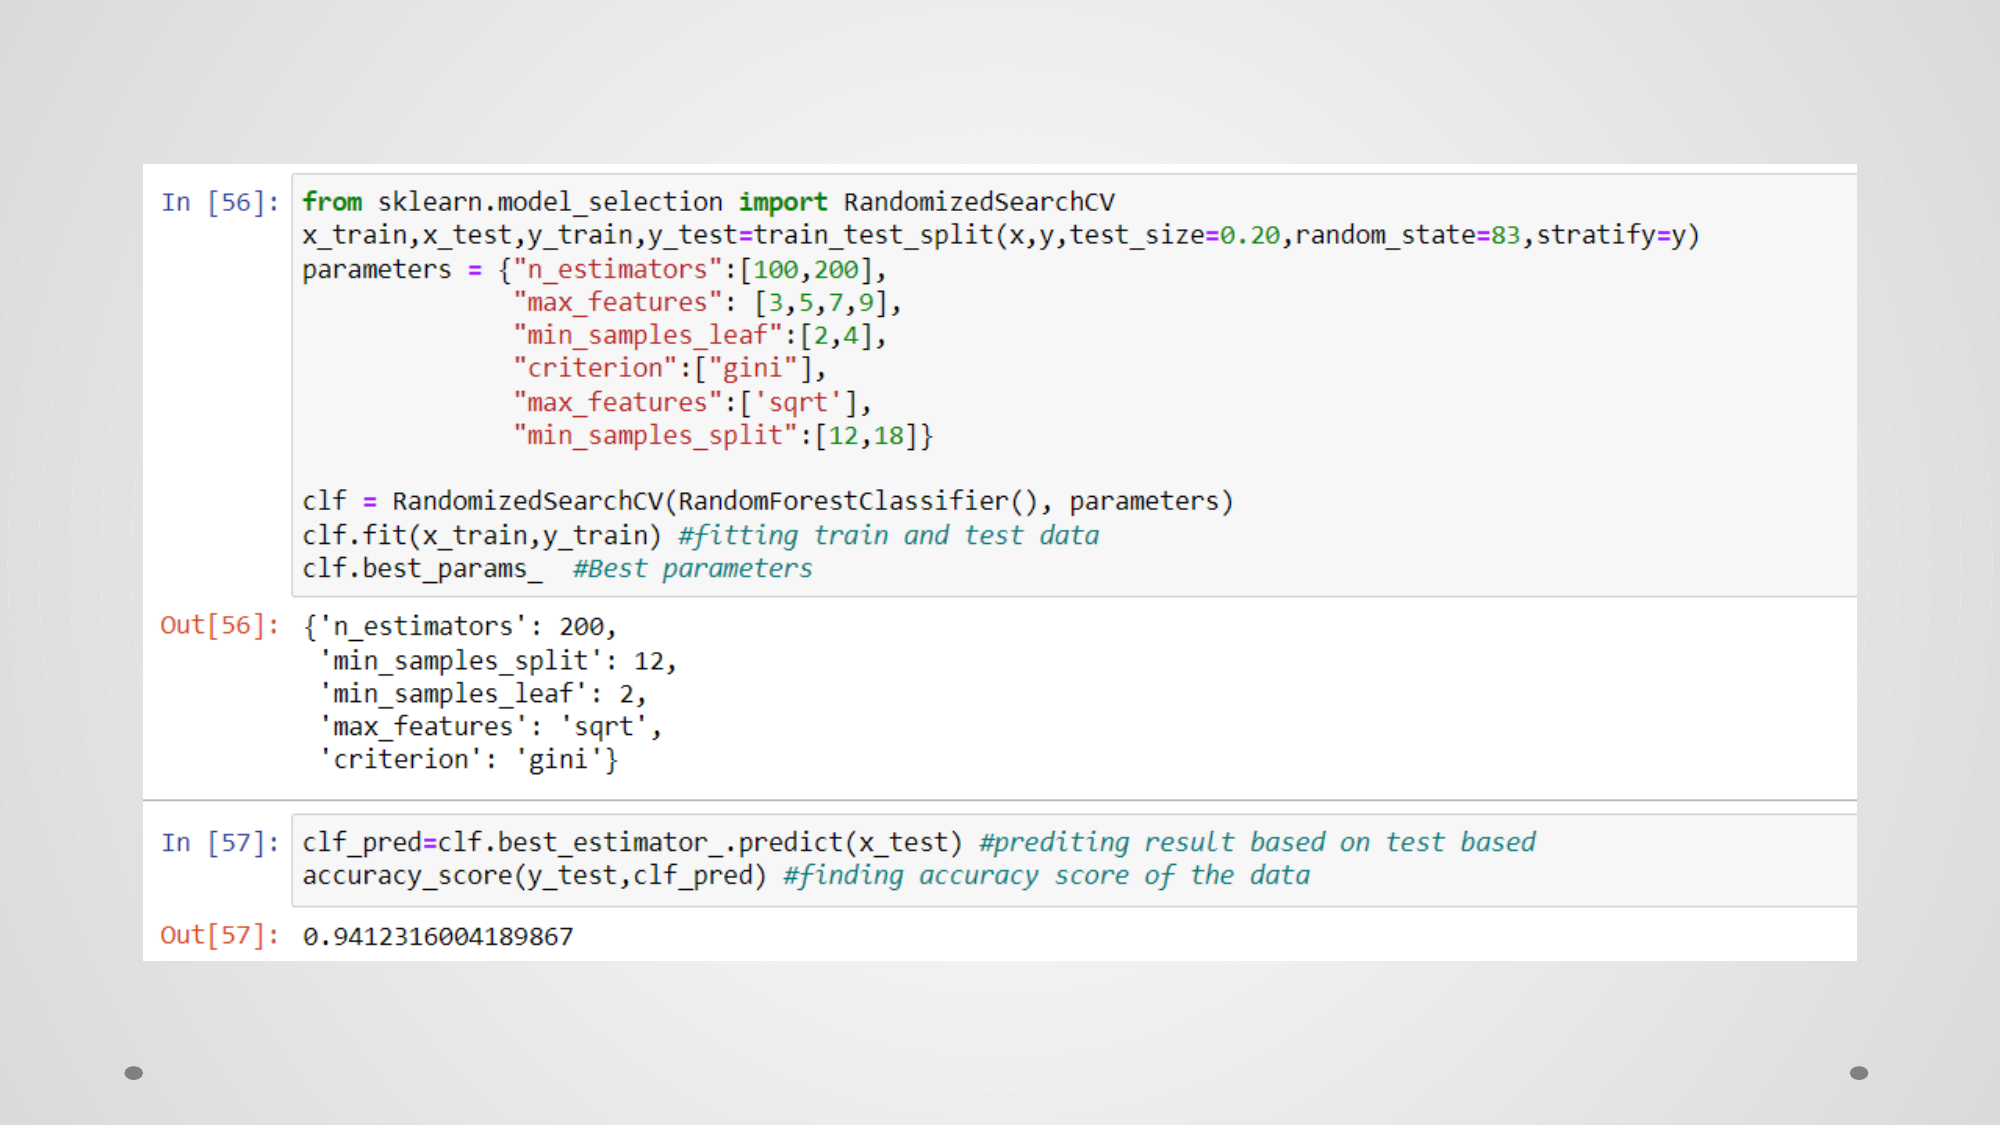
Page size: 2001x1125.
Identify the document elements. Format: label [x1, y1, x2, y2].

picture [143, 164, 1857, 961]
